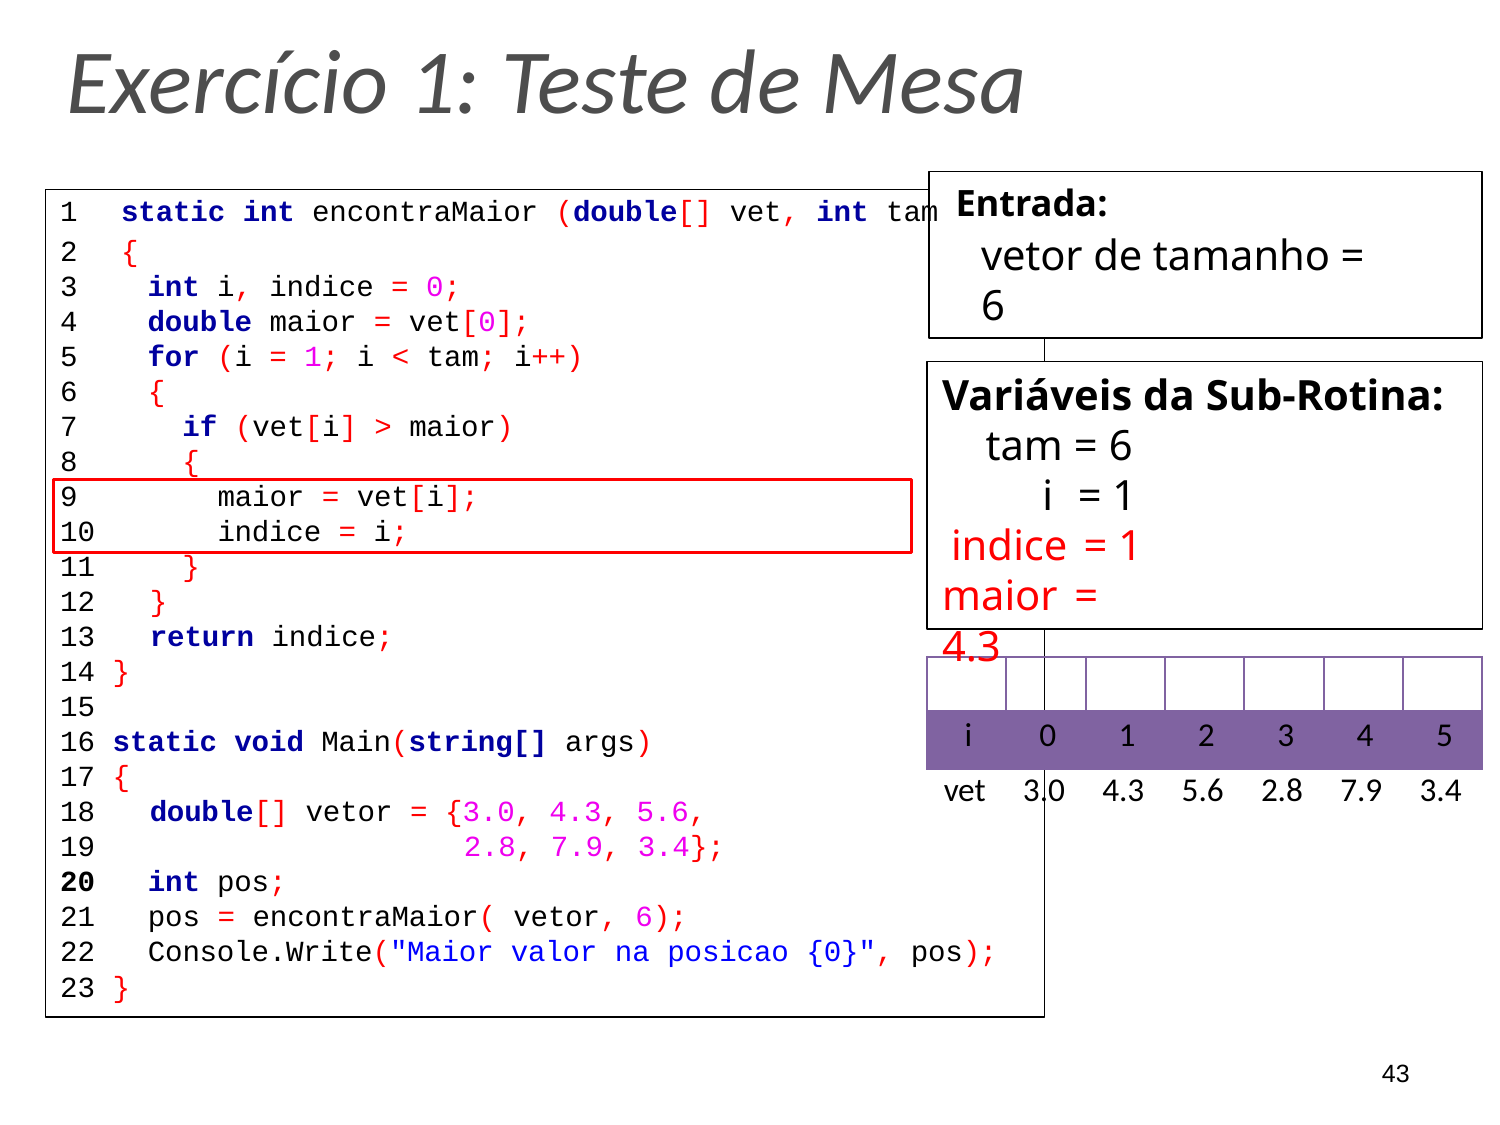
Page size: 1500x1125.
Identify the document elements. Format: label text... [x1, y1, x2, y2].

text_box if (vet[i] > maior) { [180, 405, 517, 478]
text_box for (i = 1; i < tam; i++) [145, 338, 587, 373]
text_box [45, 189, 1045, 1018]
title Exercício 1: Teste de Mesa [64, 20, 1042, 182]
text_box 11 12 } 13 return indice; [58, 553, 395, 653]
text_box { [145, 370, 168, 408]
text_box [923, 635, 1486, 772]
text_box [53, 479, 912, 553]
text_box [925, 360, 1484, 631]
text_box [923, 170, 1486, 362]
slide_number 43 [1375, 1057, 1417, 1125]
text_box maior = vet[i]; indice = i; [217, 475, 482, 479]
text_box 9 10 [60, 475, 98, 479]
text_box 14 } 15 [58, 650, 133, 720]
text_box 5 [58, 338, 80, 370]
text_box 16 static void Main(string[] args) 17 { [58, 720, 657, 790]
text_box 6 7 8 [58, 370, 80, 478]
text_box Variáveis da Sub-Rotina: tam = 6 i = 1 indice = 1 maior = 4.3 i 0 1 2 3 4 5 vet 3.0 4.3 5.6 2.8 7.9 3.4 [940, 779, 1463, 808]
text_box 18 double[] vetor = {3.0, 4.3, 5.6, 19 2.8, 7.9, 3.4}; int pos; pos = encontraMaior( vetor, 6); Console.Write("Maior valor na posicao {0}", pos); 23 } [58, 790, 1005, 1003]
text_box 1 static int encontraMaior (double[] vet, int tam Entrada: 2 { 3 4 [51, 182, 918, 338]
